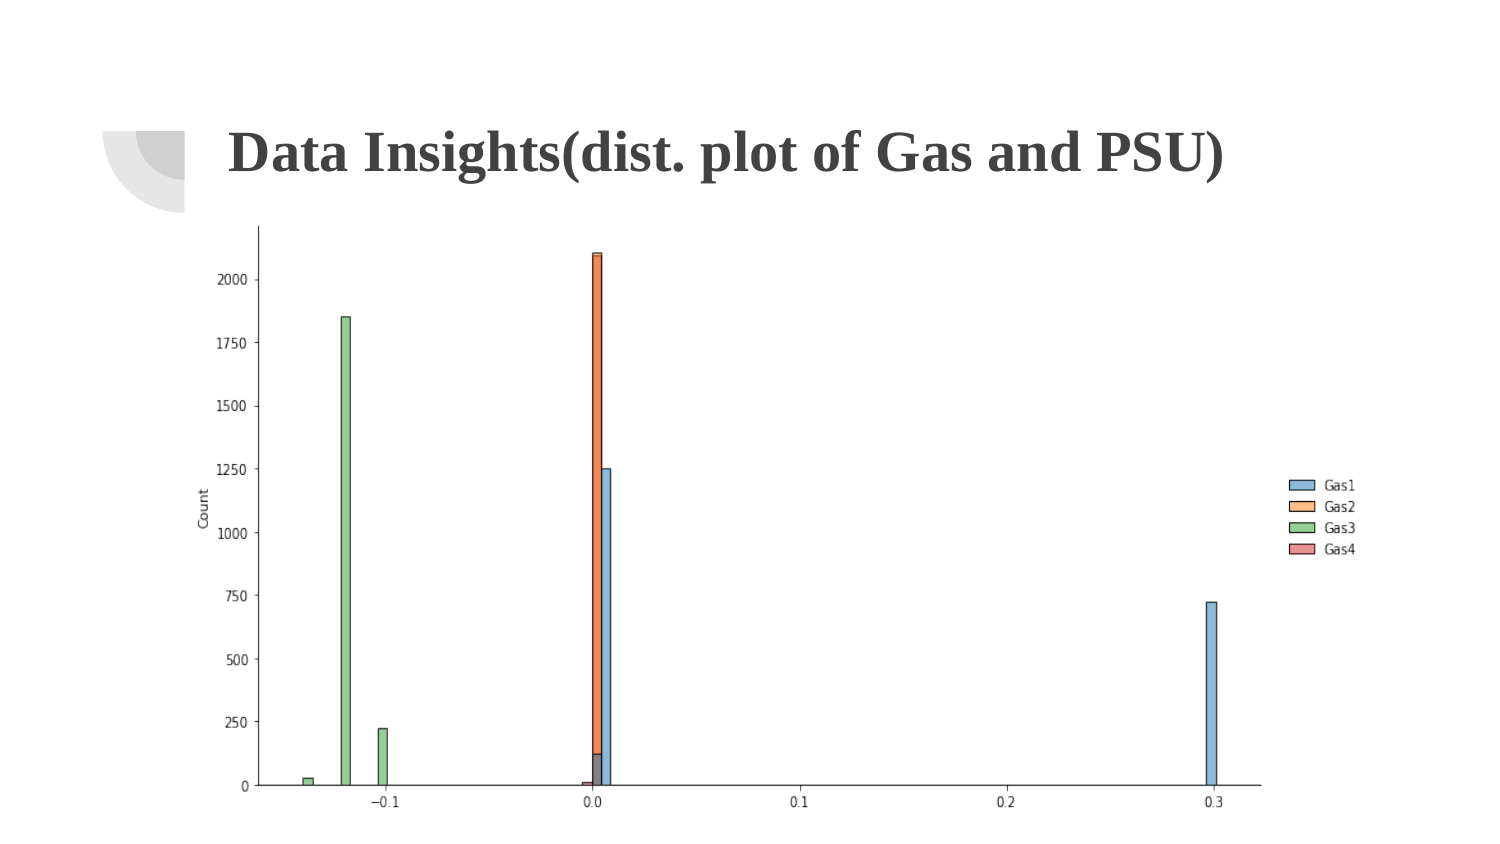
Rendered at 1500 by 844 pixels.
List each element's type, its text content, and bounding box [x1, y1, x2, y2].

picture [189, 217, 1368, 819]
title Data Insights(dist. plot of Gas and PSU) [213, 98, 1368, 217]
